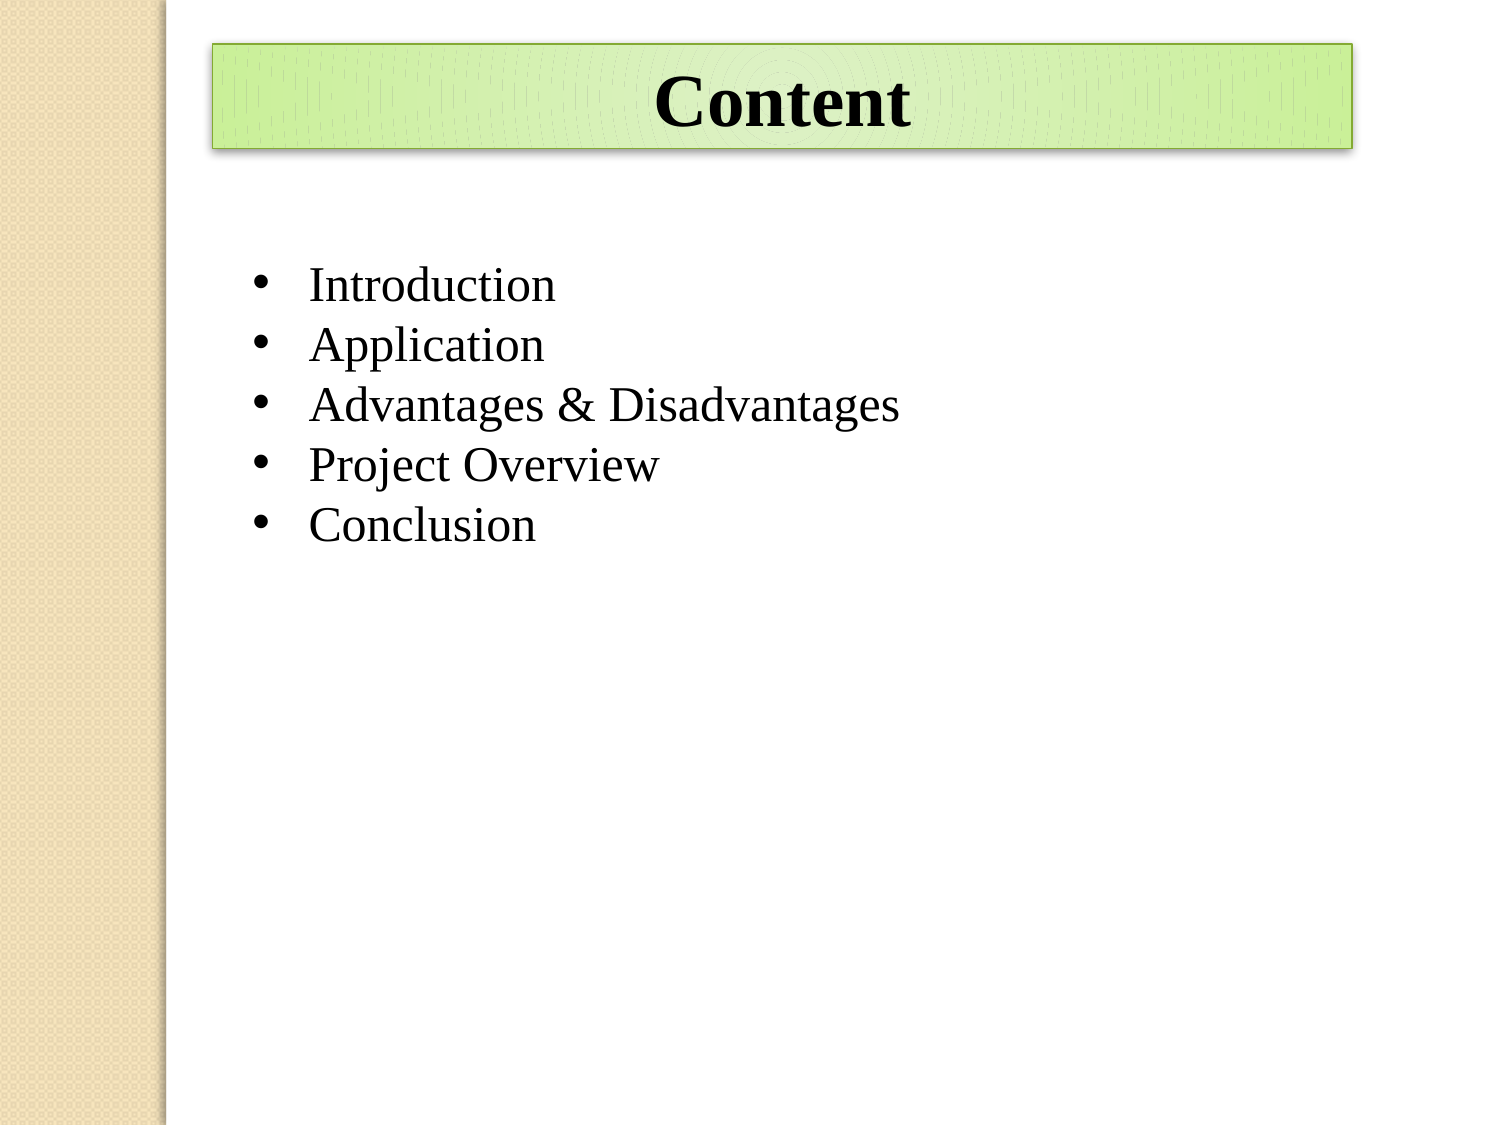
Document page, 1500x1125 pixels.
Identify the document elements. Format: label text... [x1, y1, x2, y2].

text_box Introduction Application Advantages & Disadvantages Project Overview Conclusion [237, 244, 1363, 860]
text_box Content [212, 43, 1353, 149]
